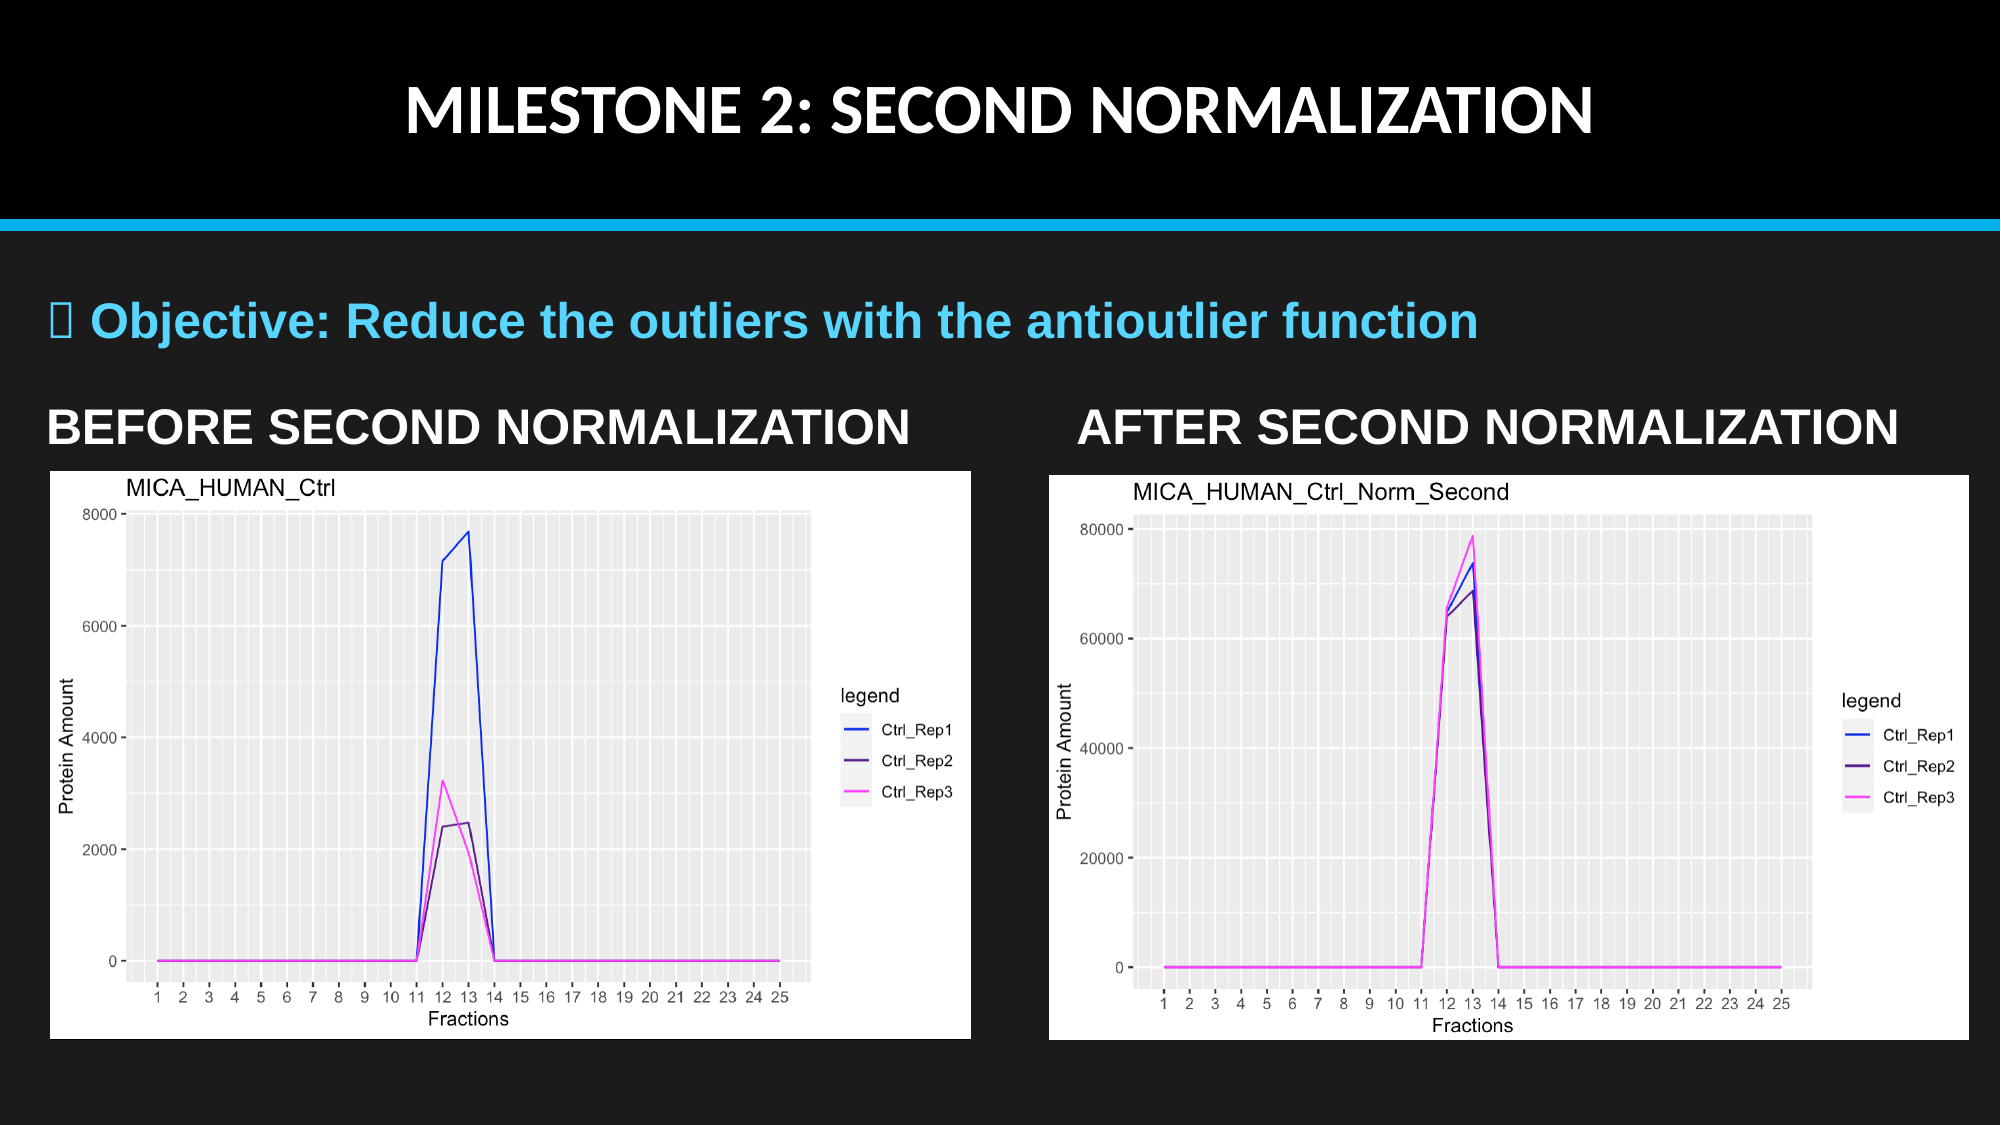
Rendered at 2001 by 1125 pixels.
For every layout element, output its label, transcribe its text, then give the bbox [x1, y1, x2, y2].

list  Objective: Reduce the outliers with the antioutlier function BEFORE SECOND NORMALIZATION AFTER SECOND NORMALIZATION [31, 281, 1972, 1013]
title MILESTONE 2: SECOND NORMALIZATION [174, 20, 1825, 201]
picture [1048, 475, 1969, 1040]
picture [50, 471, 971, 1040]
